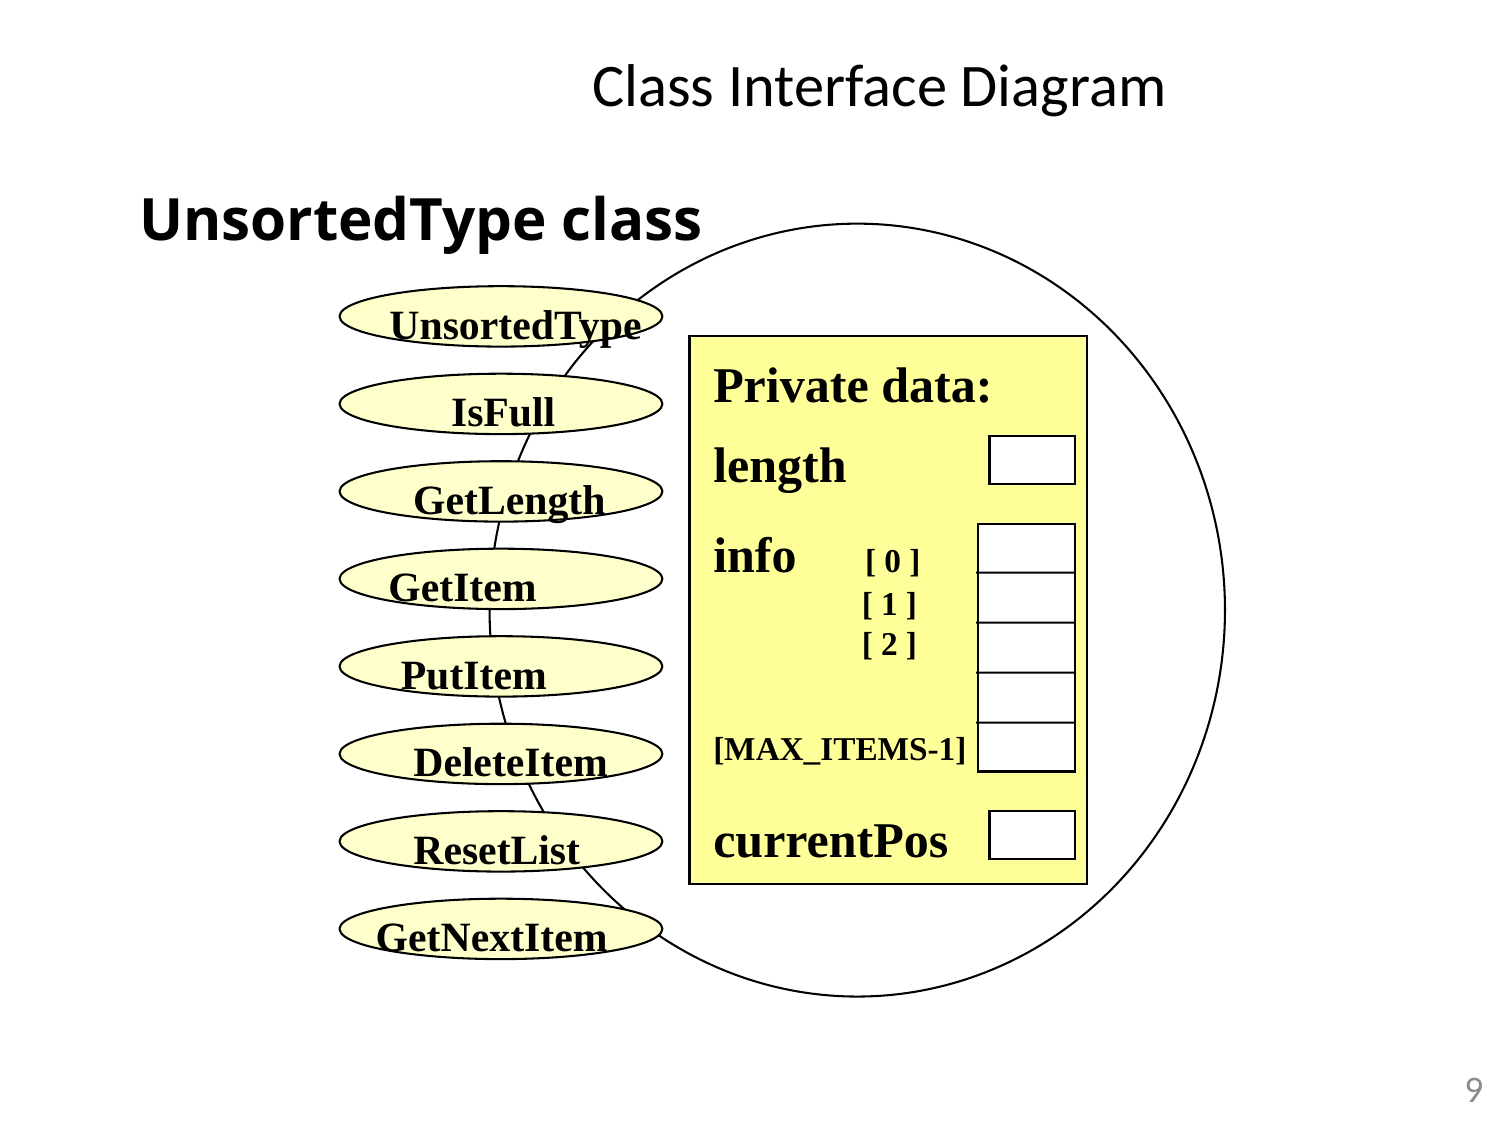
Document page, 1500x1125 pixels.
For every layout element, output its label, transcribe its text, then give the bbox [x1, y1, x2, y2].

text_box [427, 723, 575, 727]
text_box PutItem [385, 640, 563, 706]
text_box [624, 734, 663, 774]
text_box [339, 468, 398, 515]
text_box UnsortedType class [124, 174, 719, 261]
text_box GetItem [373, 552, 552, 618]
text_box GetLength [398, 465, 632, 531]
text_box [658, 309, 663, 324]
text_box GetNextItem [360, 902, 623, 968]
slide_number 9 [1185, 1050, 1499, 1125]
text_box [339, 818, 398, 865]
text_box [422, 461, 580, 465]
text_box [422, 286, 580, 290]
text_box [339, 560, 373, 598]
text_box ResetList [398, 815, 596, 881]
text_box [427, 548, 663, 608]
text_box [339, 297, 374, 336]
text_box [489, 223, 1225, 997]
text_box IsFull [435, 377, 571, 443]
text_box [632, 473, 663, 510]
text_box DeleteItem [398, 727, 624, 793]
text_box [596, 816, 663, 866]
title Class Interface Diagram [275, 37, 1471, 126]
text_box [422, 636, 663, 695]
text_box UnsortedType [374, 290, 658, 356]
text_box [339, 645, 385, 688]
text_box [689, 335, 1088, 926]
text_box [339, 730, 398, 778]
text_box [339, 914, 360, 944]
text_box [427, 898, 575, 902]
text_box [339, 373, 663, 432]
text_box [623, 909, 663, 949]
text_box [422, 811, 580, 815]
